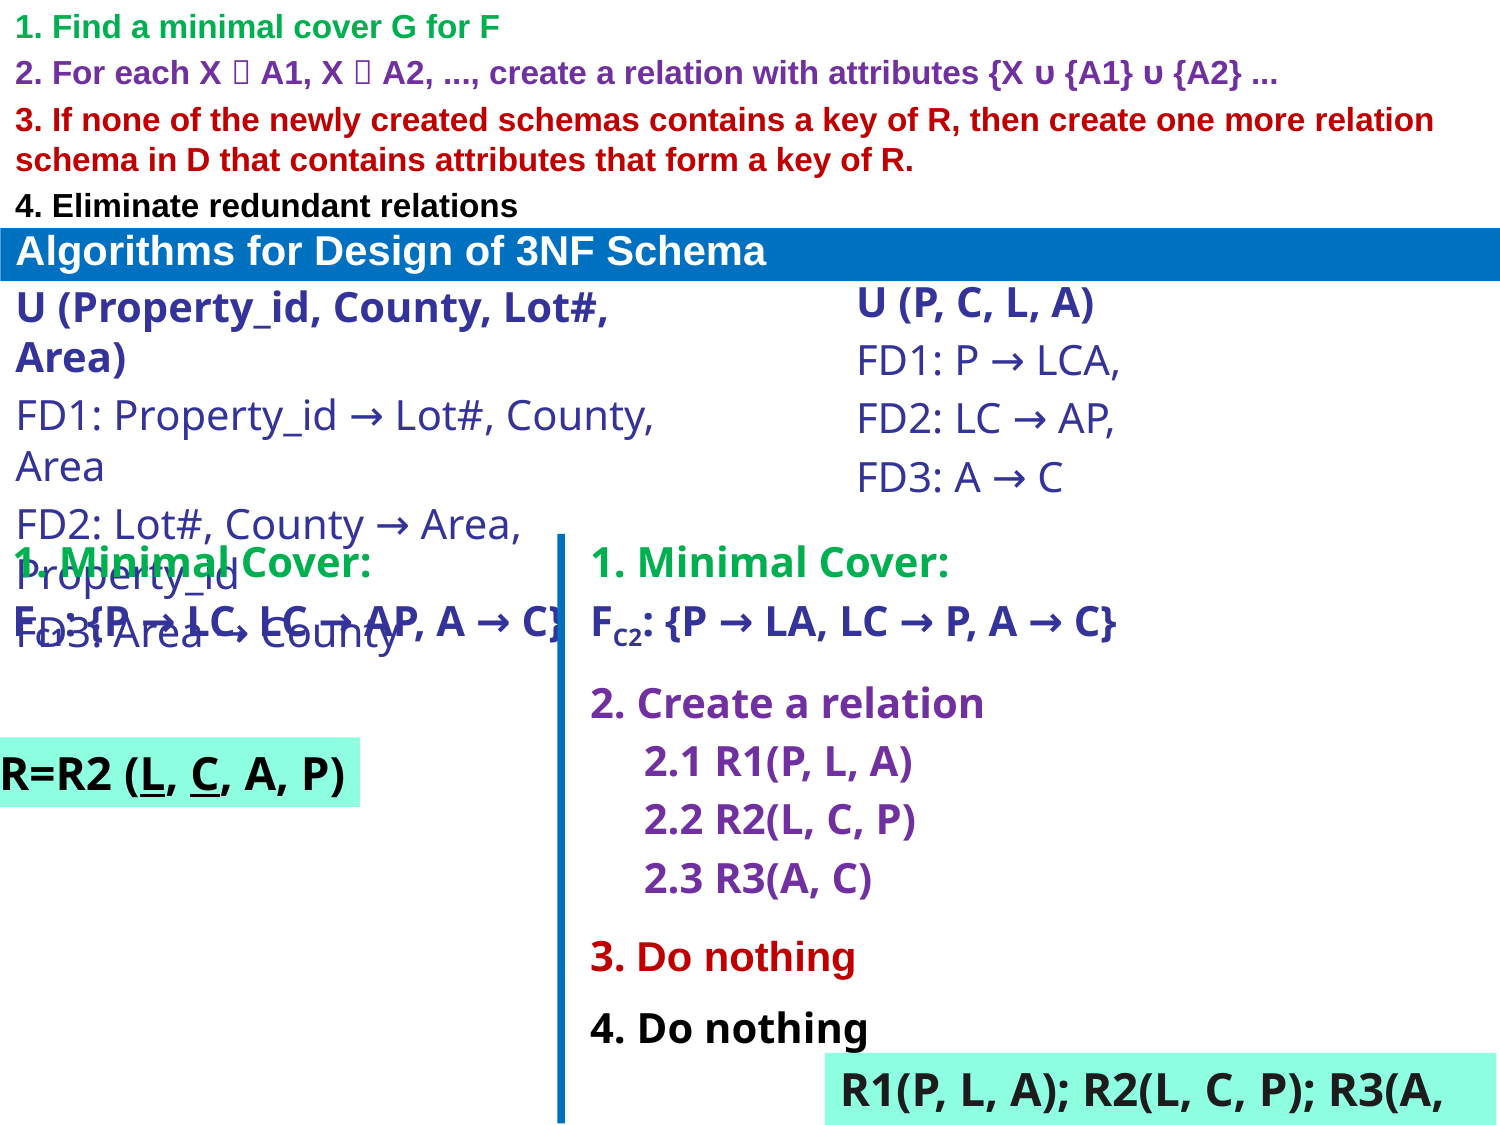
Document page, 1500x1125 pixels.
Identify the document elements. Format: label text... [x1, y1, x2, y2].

text_box U (P, C, L, A) FD1: P → LCA, FD2: LC → AP, FD3: A → C [841, 267, 1395, 506]
text_box 1. Minimal Cover: FC1: {P → LC, LC → AP, A → C} [0, 528, 575, 669]
text_box R=R2 (L, C, A, P) [0, 737, 361, 808]
text_box [557, 533, 565, 1124]
text_box 1. Find a minimal cover G for F 2. For each X  A1, X  A2, ..., create a relation with attributes {X υ {A1} υ {A2} ... 3. If none of the newly created schemas contains a key of R, then create one more relation schema in D that contains attributes that form a key of R. 4. Eliminate redundant relations [0, 0, 1488, 199]
text_box U (Property_id, County, Lot#, Area) FD1: Property_id → Lot#, County, Area FD2: Lot#, County → Area, Property_id FD3: Area → County [0, 273, 725, 518]
text_box 3. Do nothing [574, 922, 1386, 995]
title Algorithms for Design of 3NF Schema [0, 228, 1500, 282]
text_box 1. Minimal Cover: FC2: {P → LA, LC → P, A → C} [575, 528, 1500, 669]
text_box R1(P, L, A); R2(L, C, P); R3(A, C) [824, 1052, 1497, 1125]
text_box 4. Do nothing [575, 994, 1409, 1069]
text_box 2. Create a relation 2.1 R1(P, L, A) 2.2 R2(L, C, P) 2.3 R3(A, C) [574, 668, 1488, 917]
